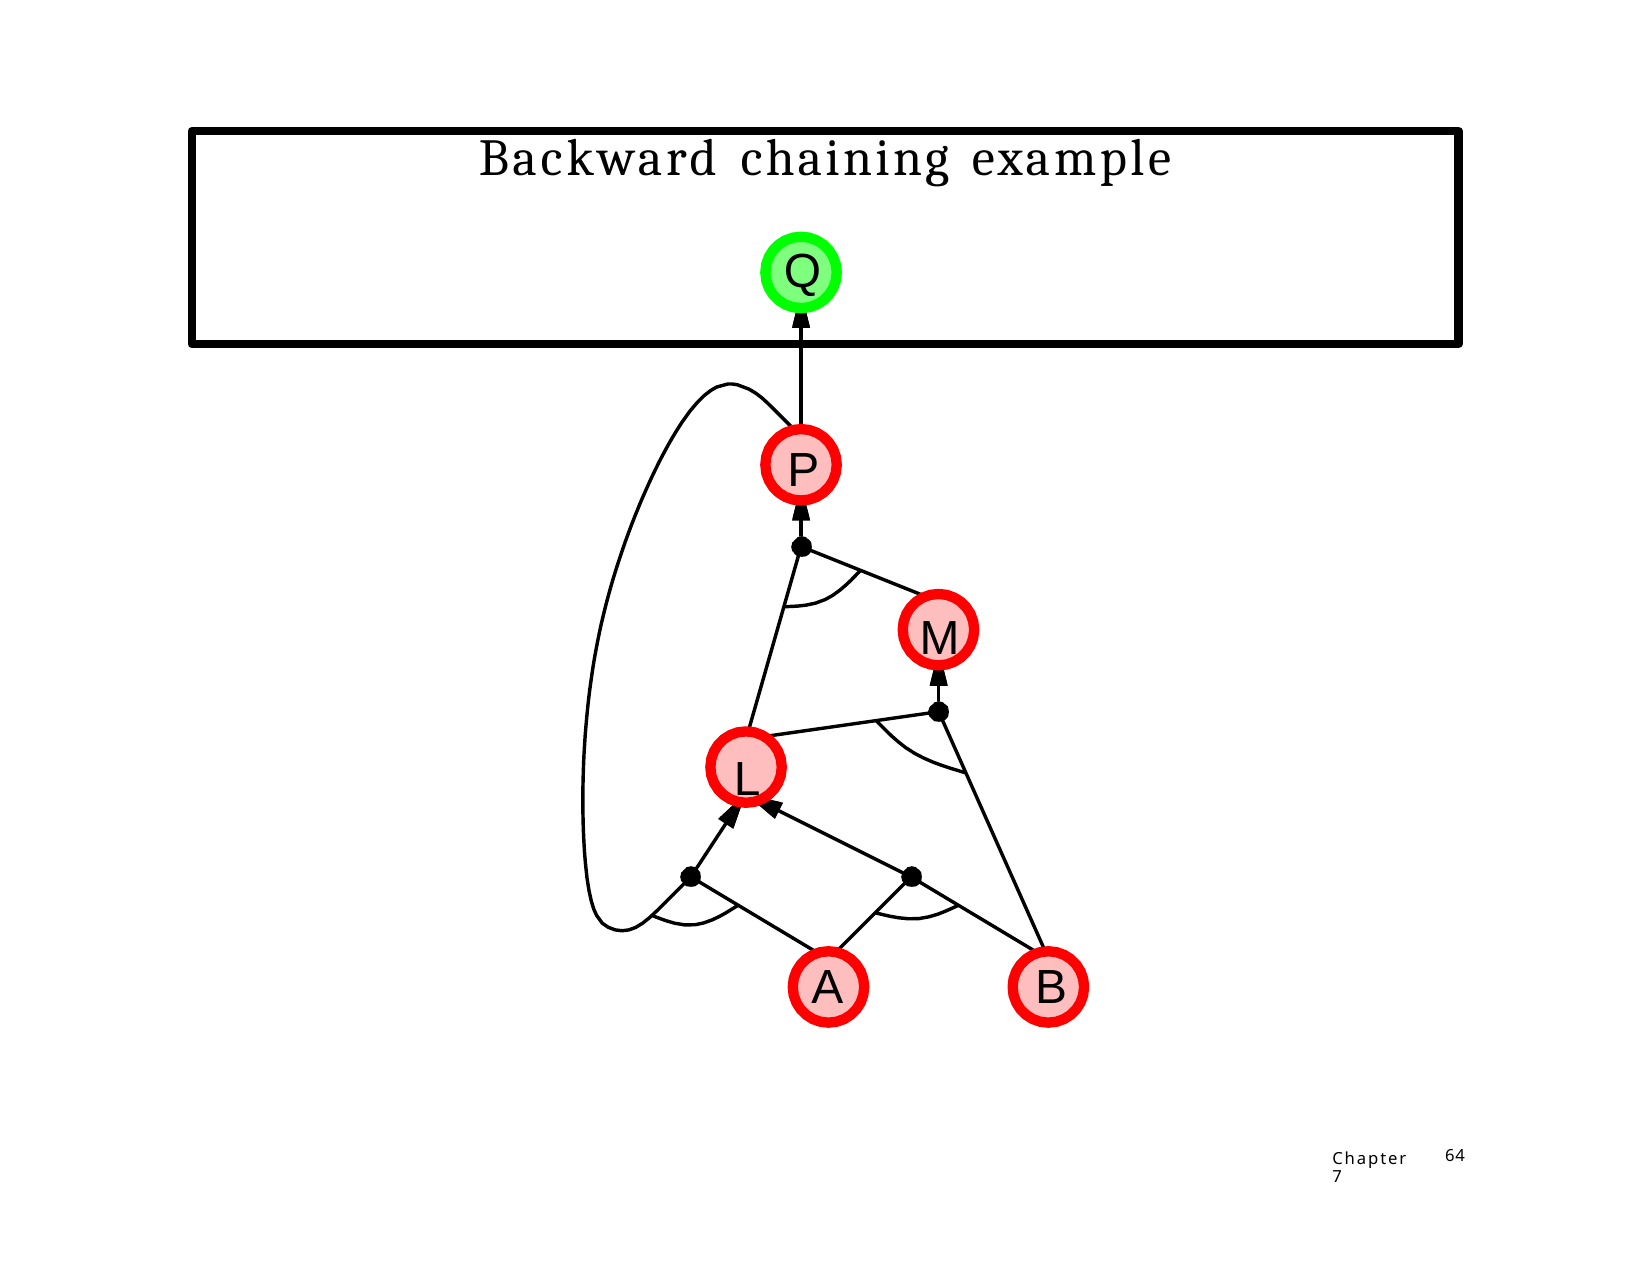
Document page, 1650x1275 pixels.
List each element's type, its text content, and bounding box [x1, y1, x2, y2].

footer Chapter 7 [1330, 1149, 1412, 1275]
title Backward chaining example [191, 131, 1459, 344]
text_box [705, 423, 1090, 1029]
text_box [580, 231, 1051, 1029]
slide_number 64 [1438, 1149, 1471, 1275]
